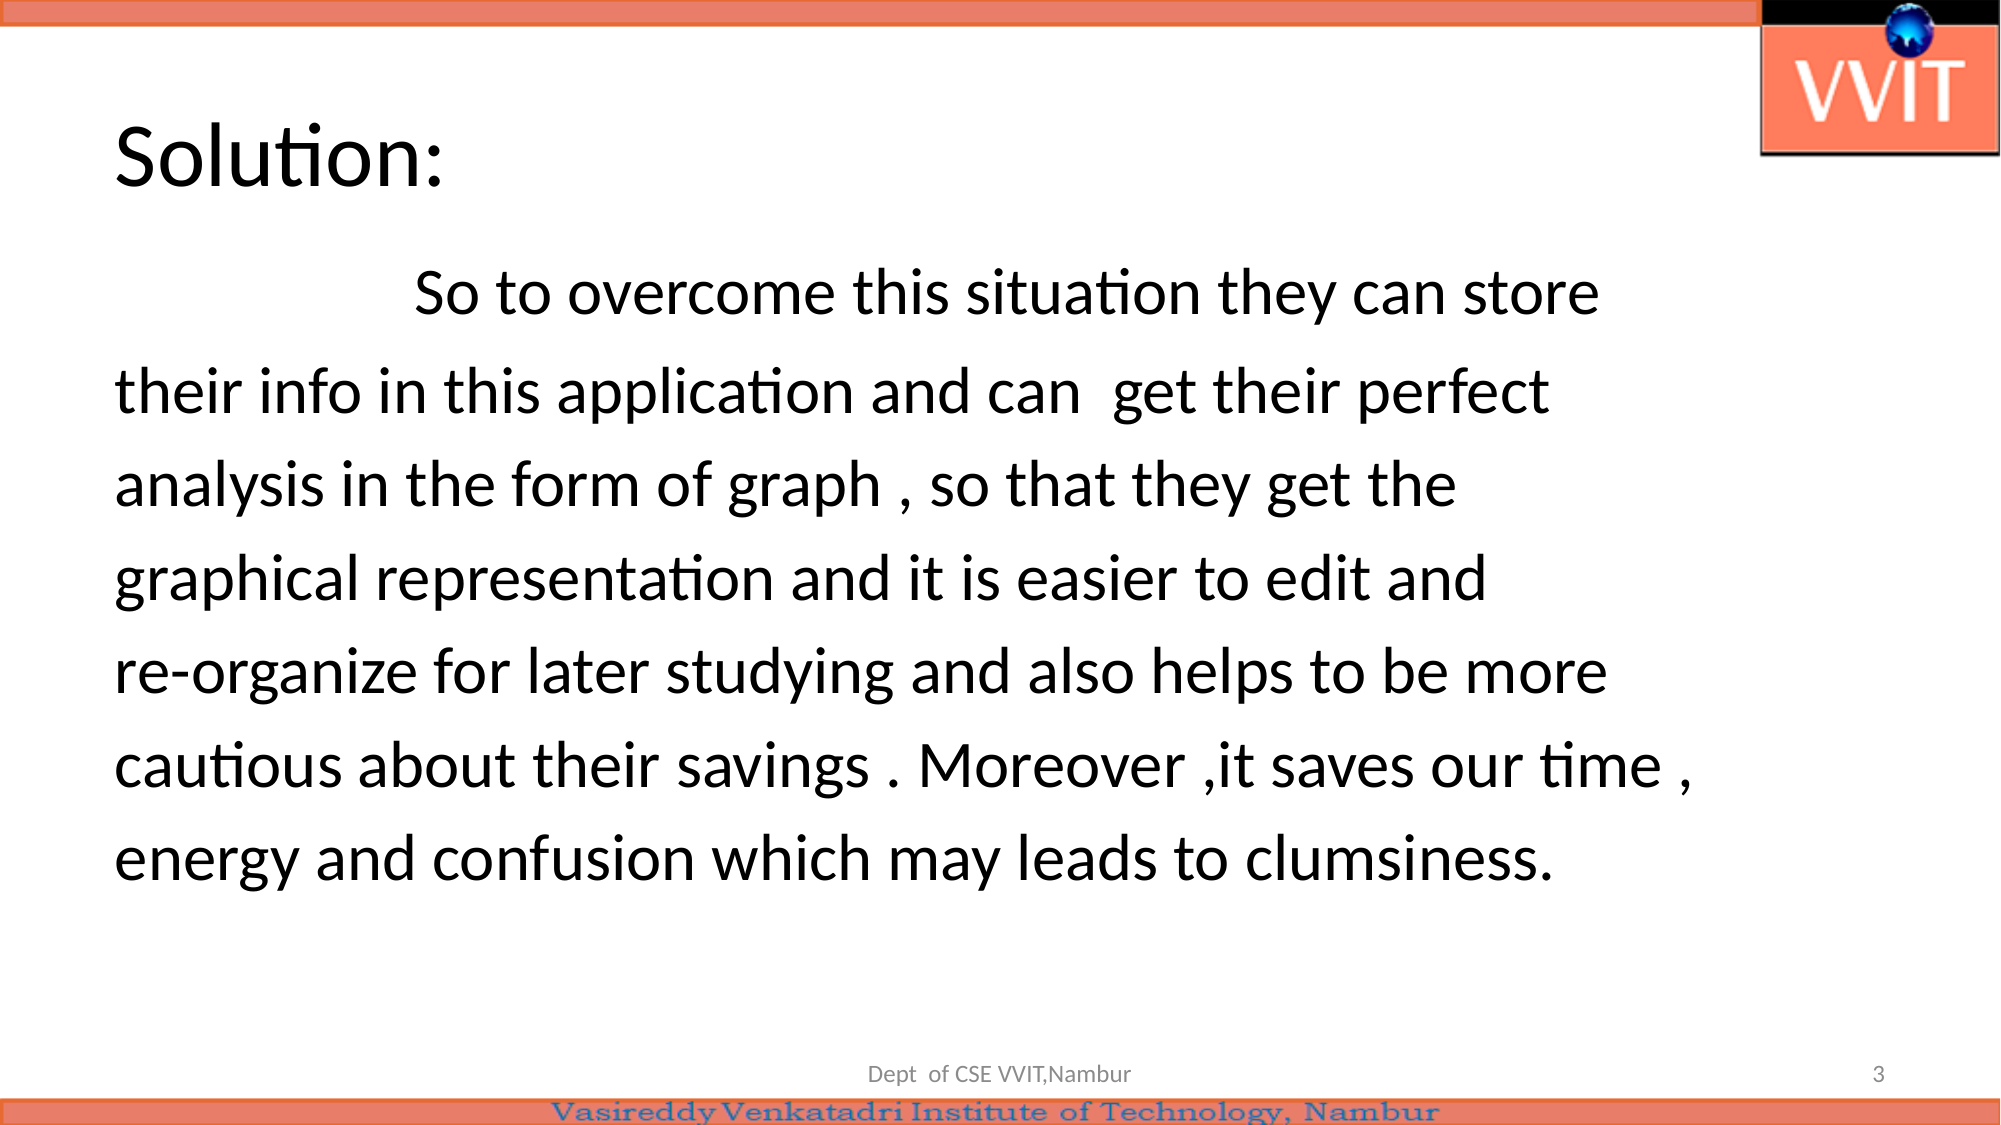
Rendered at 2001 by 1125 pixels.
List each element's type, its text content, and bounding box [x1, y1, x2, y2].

slide_number 3 [1433, 1042, 1900, 1103]
footer Dept of CSE VVIT,Nambur [683, 1042, 1317, 1103]
list Solution: So to overcome this situation they can store their info in this application and can get their perfect analysis in the form of graph , so that they get the graphical representation and it is easier to edit and re-organize for later studying and also helps to be more cautious about their savings . Moreover ,it saves our time , energy and confusion which may leads to clumsiness. [99, 87, 1958, 1043]
picture [0, 0, 2001, 1125]
